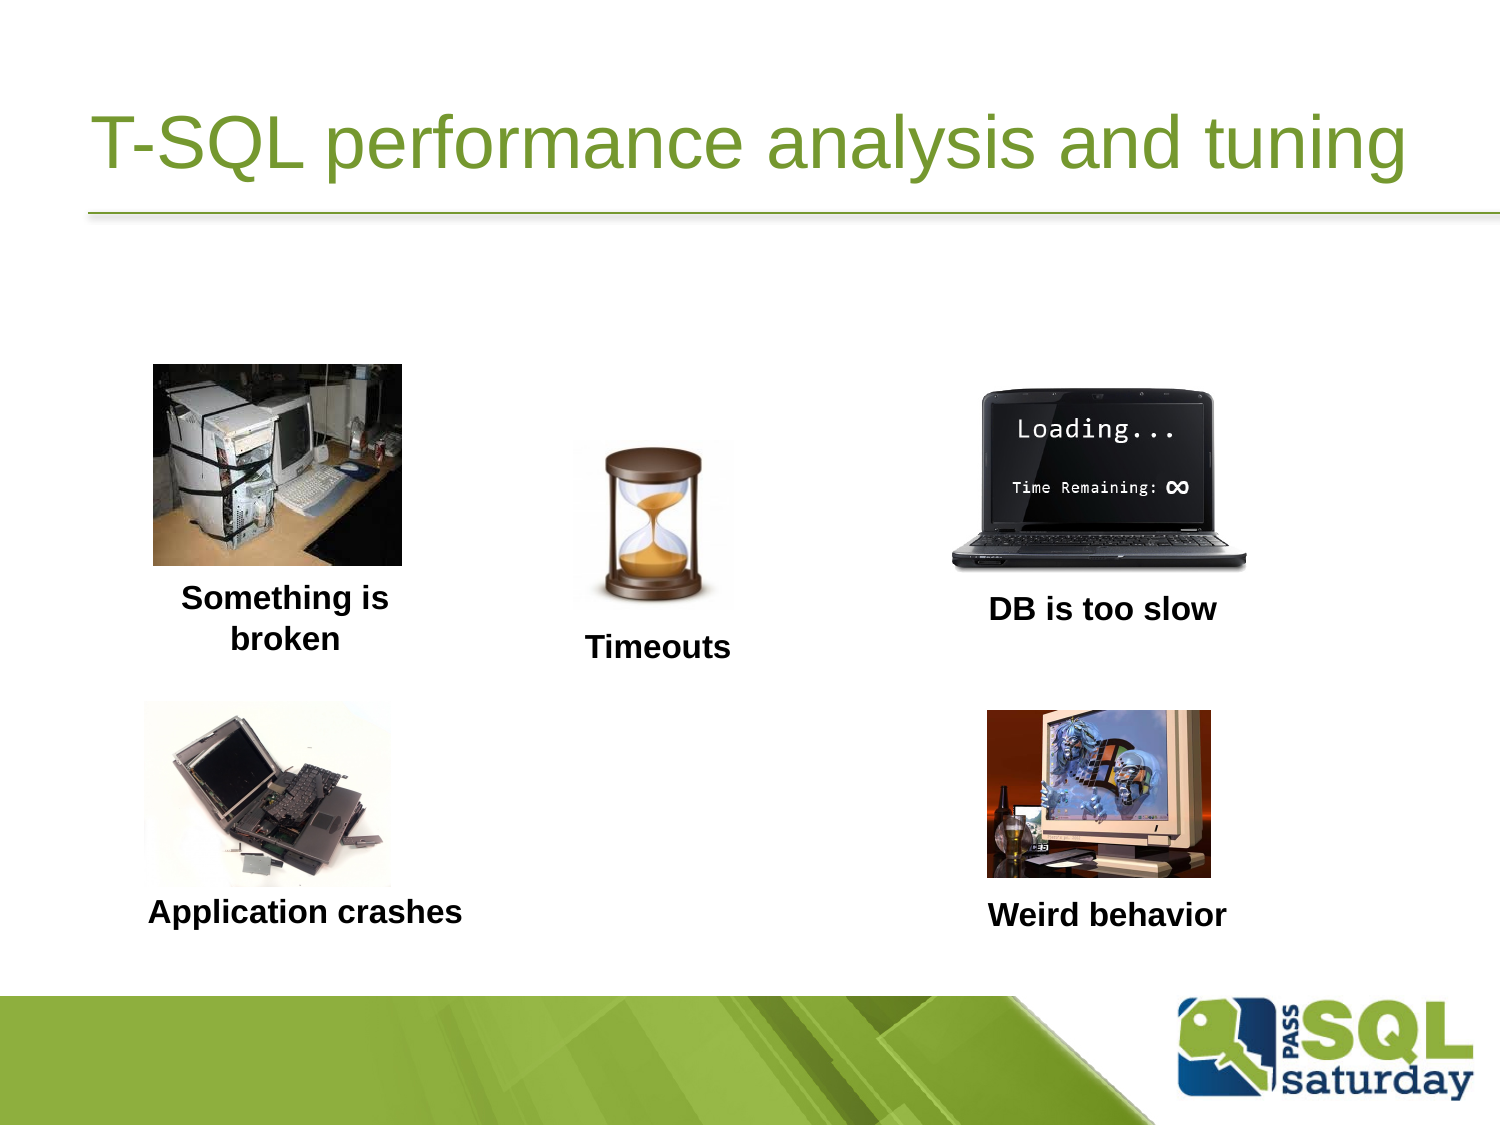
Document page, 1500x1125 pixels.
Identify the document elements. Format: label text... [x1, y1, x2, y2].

picture [153, 364, 402, 566]
text_box DB is too slow [973, 582, 1251, 640]
picture [943, 379, 1254, 575]
picture [573, 440, 734, 611]
text_box Weird behavior [973, 886, 1254, 944]
text_box Application crashes [132, 882, 547, 944]
picture [0, 969, 1483, 1125]
title T-SQL performance analysis and tuning [75, 45, 1425, 233]
picture [144, 701, 391, 887]
picture [986, 709, 1211, 878]
text_box Timeouts [570, 617, 777, 672]
text_box Something is broken [132, 569, 438, 662]
